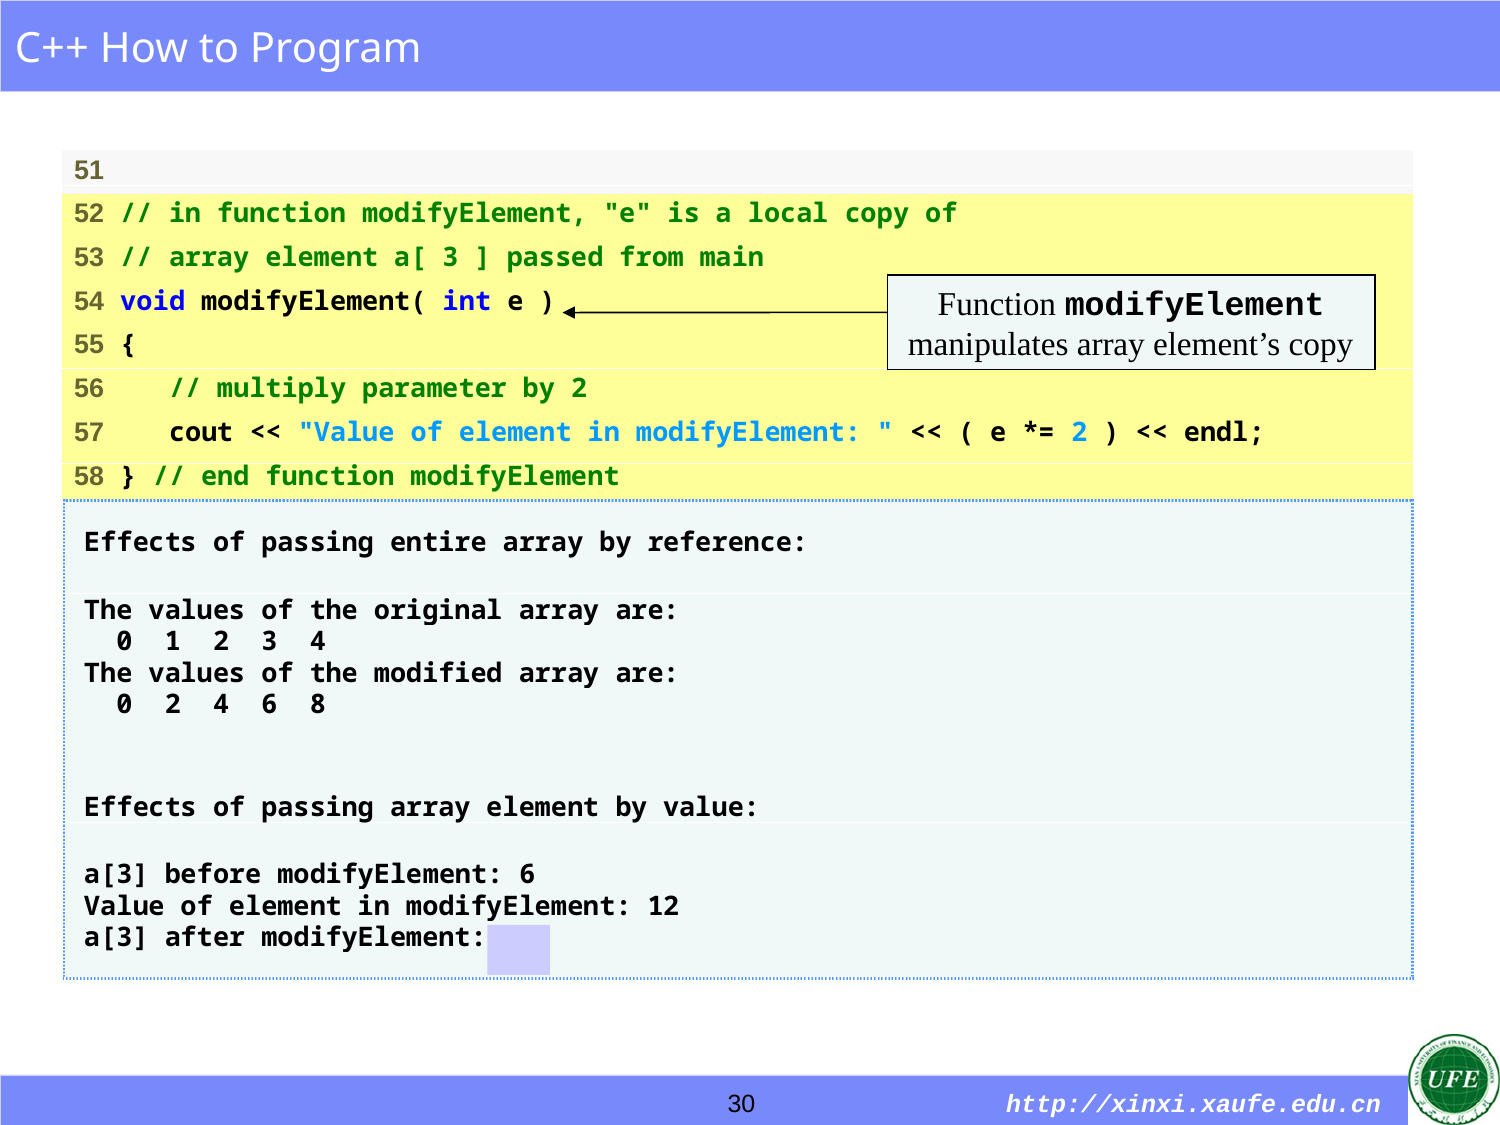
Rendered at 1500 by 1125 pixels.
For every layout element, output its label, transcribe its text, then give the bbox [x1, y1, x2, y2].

slide_number 30 [712, 1080, 775, 1121]
picture [1408, 1034, 1500, 1125]
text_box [62, 149, 1419, 1021]
